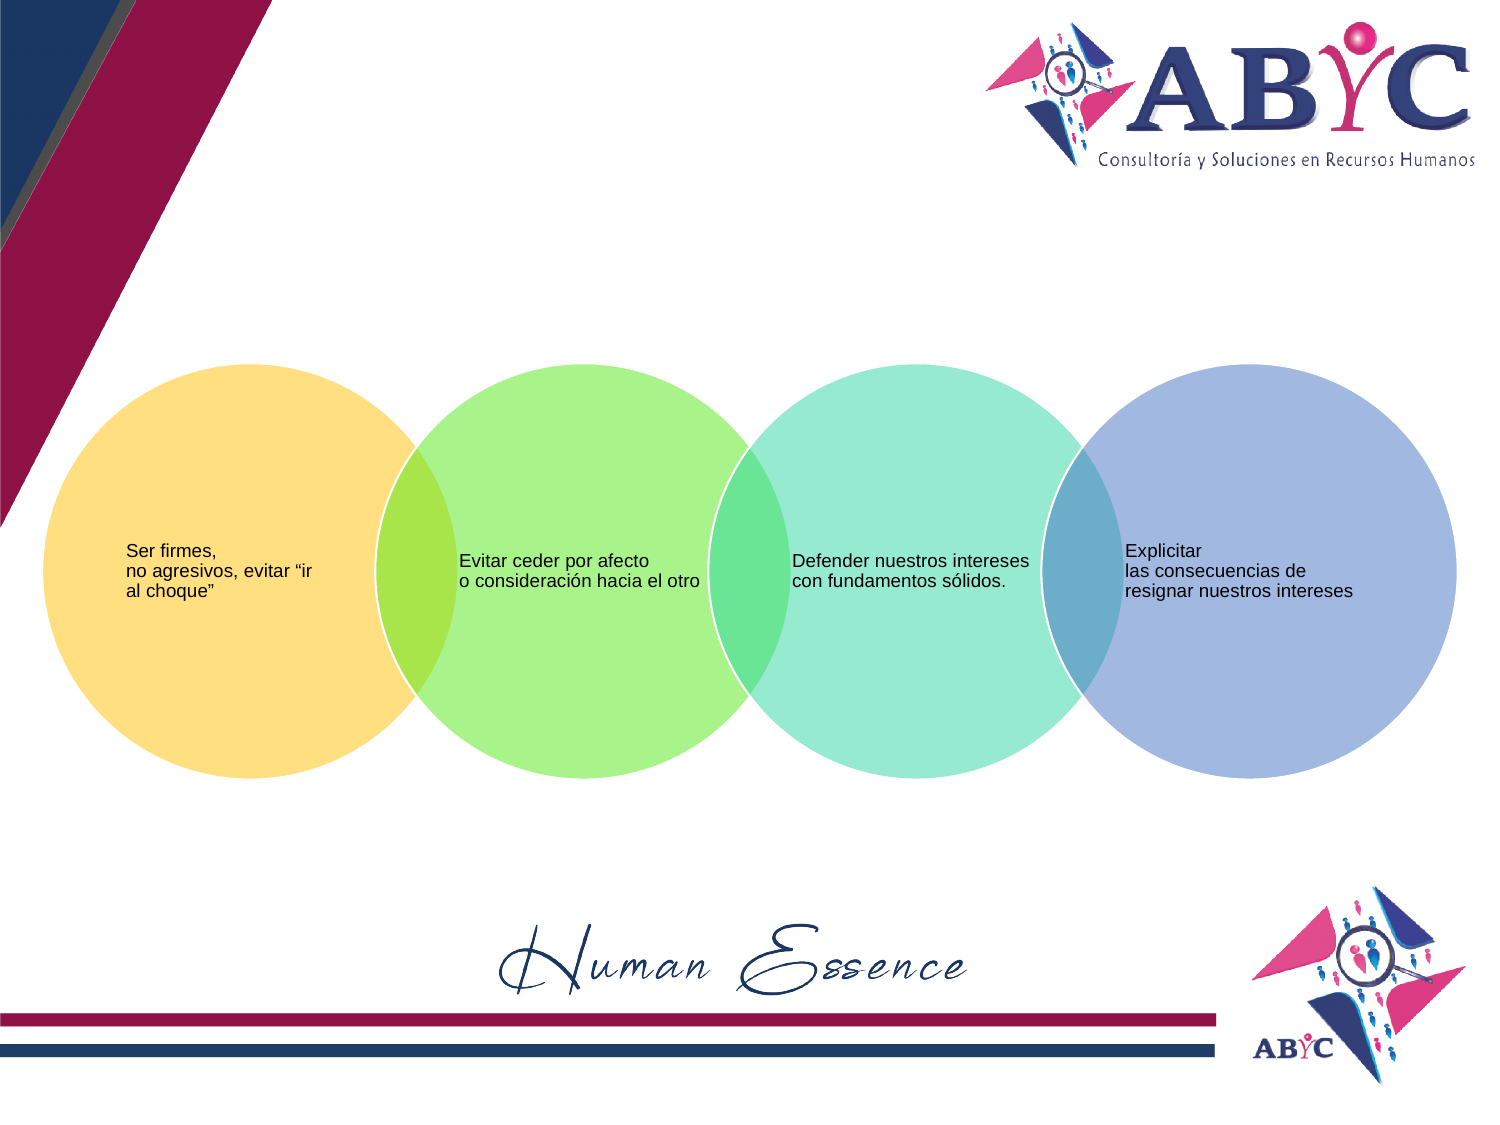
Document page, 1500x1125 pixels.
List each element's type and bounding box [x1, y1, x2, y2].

list [41, 35, 1459, 1108]
picture [0, 0, 1500, 1125]
